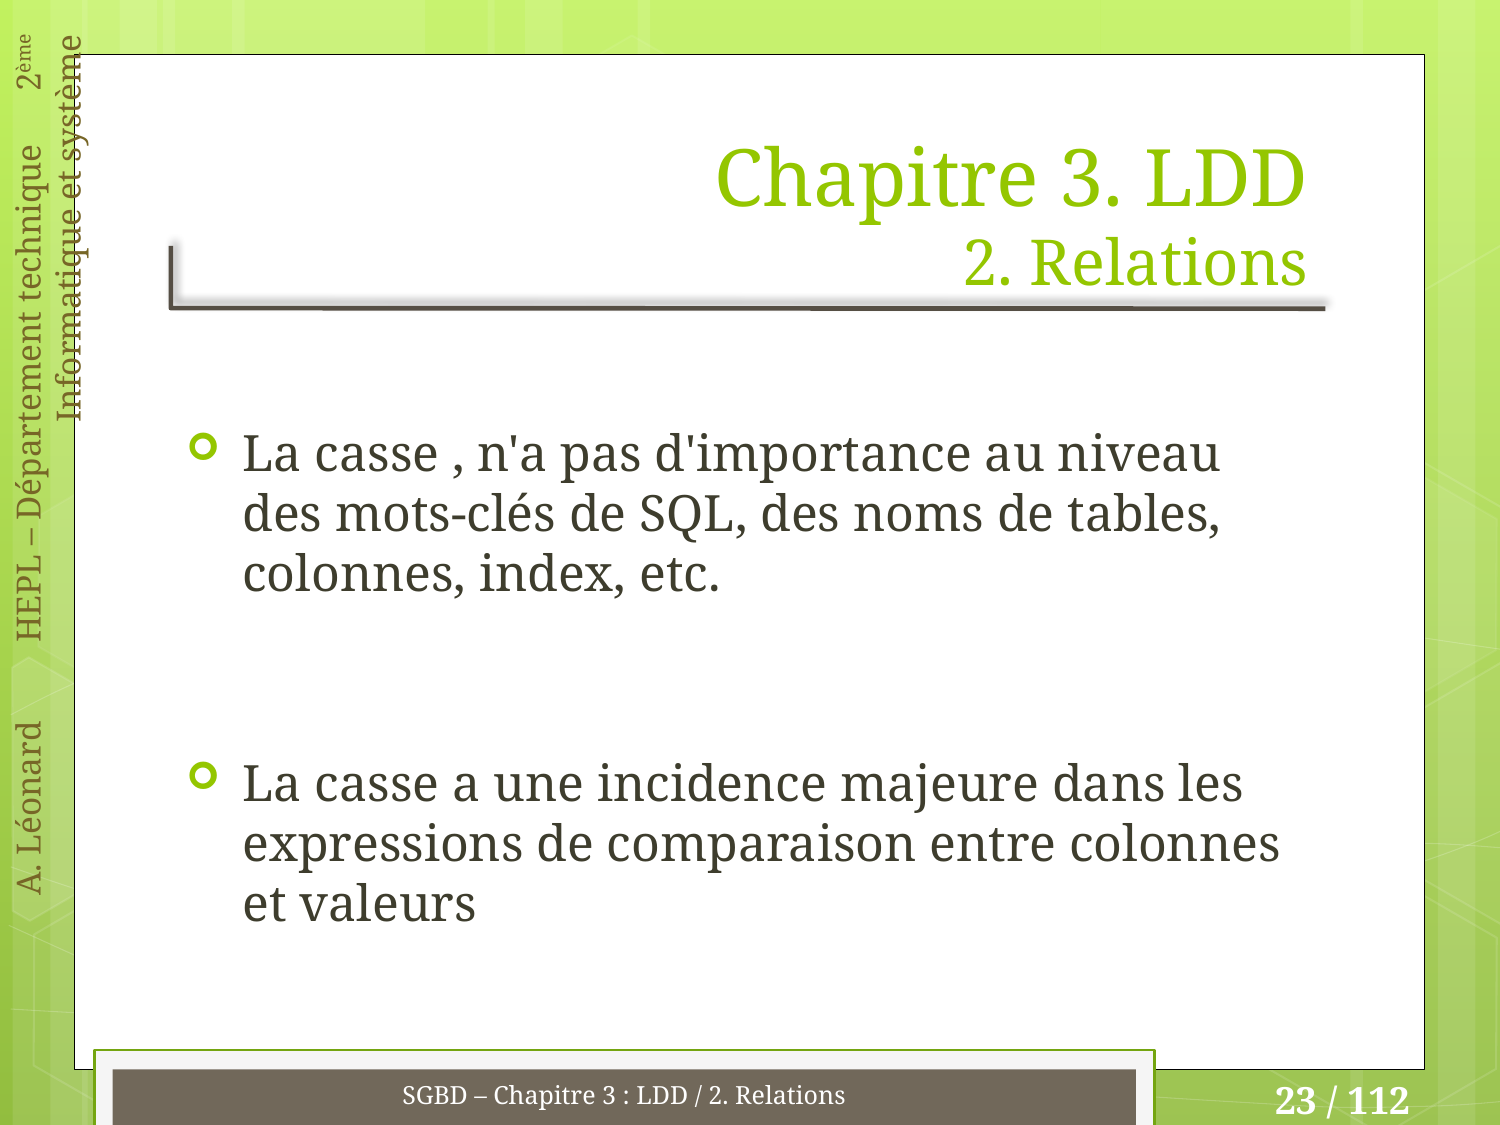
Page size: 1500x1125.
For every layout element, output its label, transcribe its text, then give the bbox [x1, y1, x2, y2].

list La casse , n'a pas d'importance au niveau des mots-clés de SQL, des noms de tables, colonnes, index, etc. La casse a une incidence majeure dans les expressions de comparaison entre colonnes et valeurs [171, 336, 1323, 1016]
footer SGBD – Chapitre 3 : LDD / 2. Relations [112, 1067, 1136, 1125]
title Chapitre 3. LDD 2. Relations [171, 118, 1324, 306]
